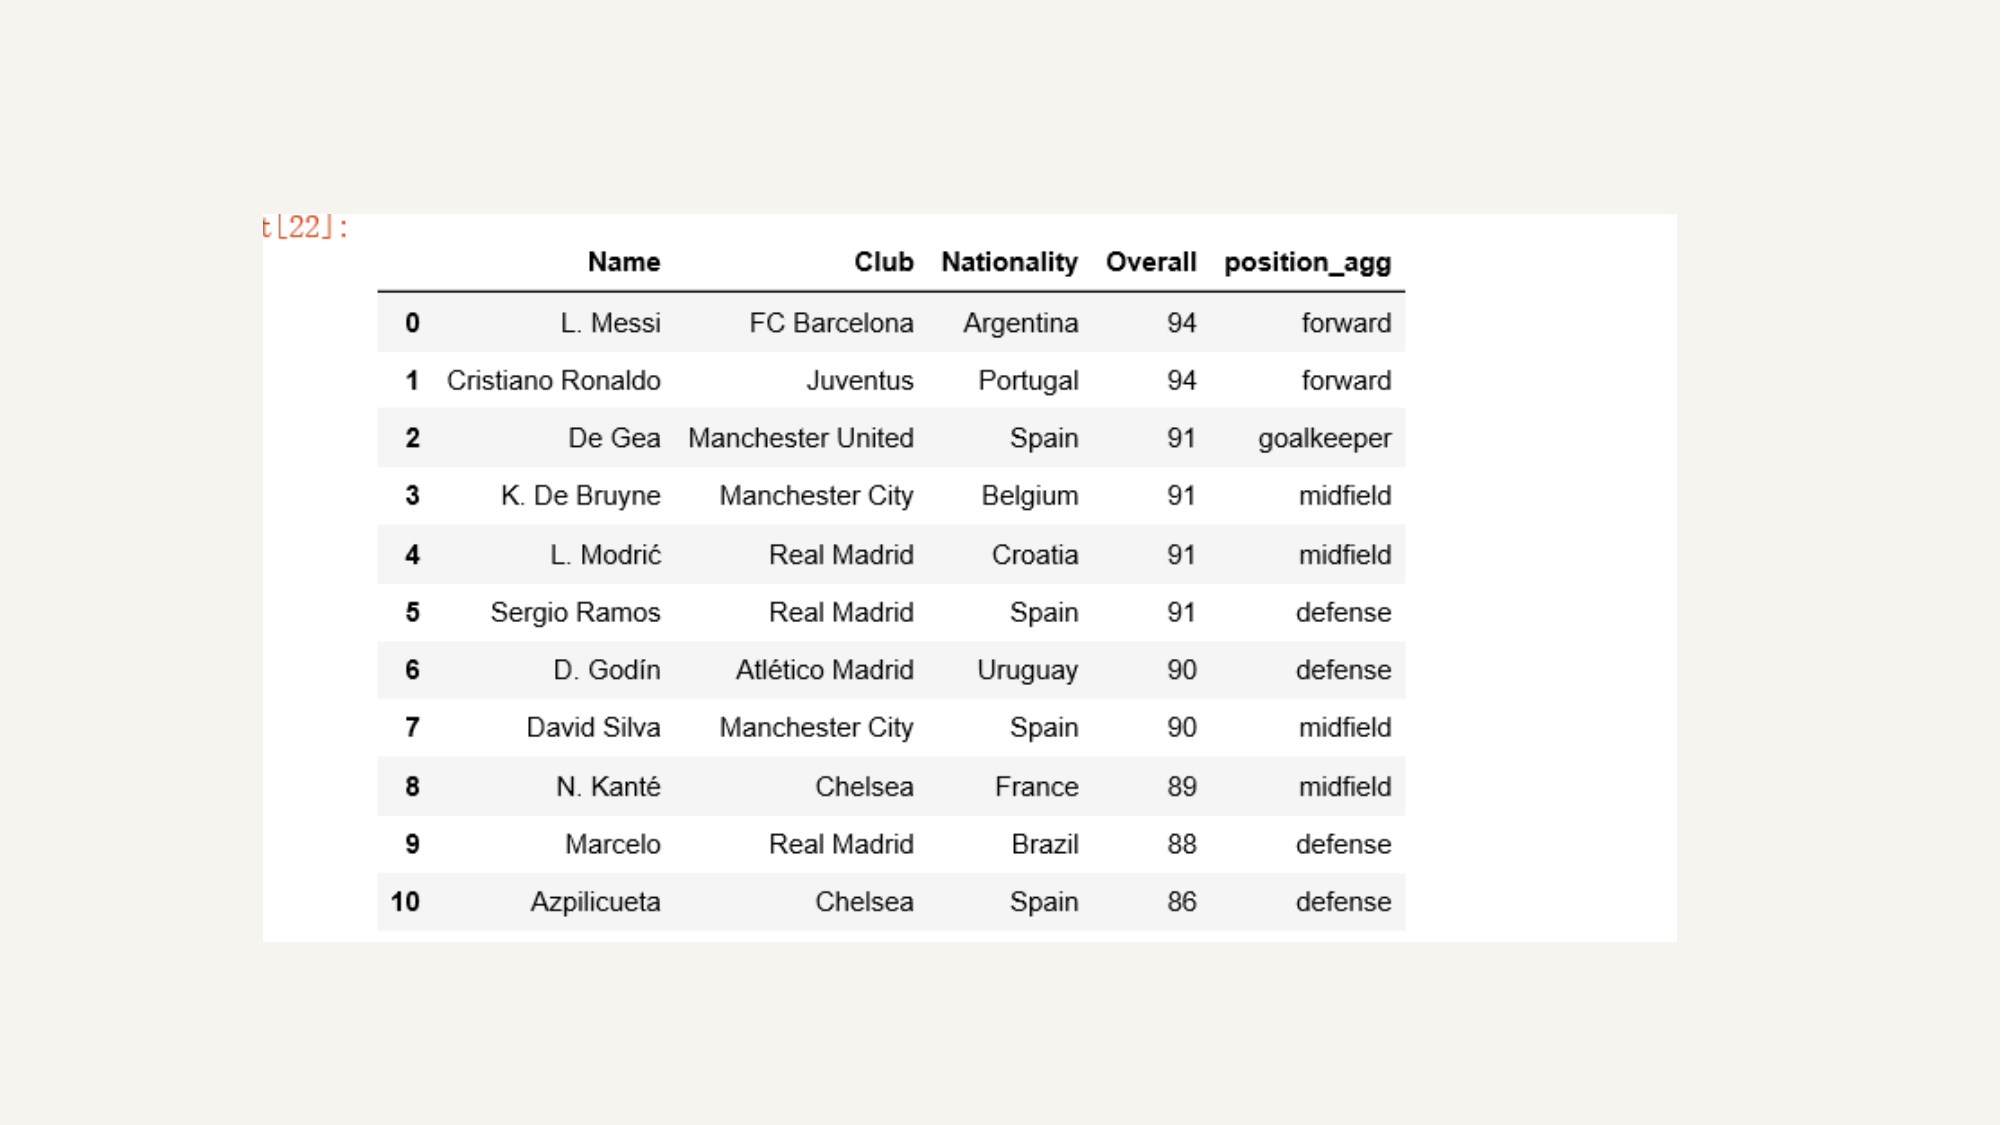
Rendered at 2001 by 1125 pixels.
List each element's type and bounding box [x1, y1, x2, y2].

picture [263, 214, 1677, 942]
